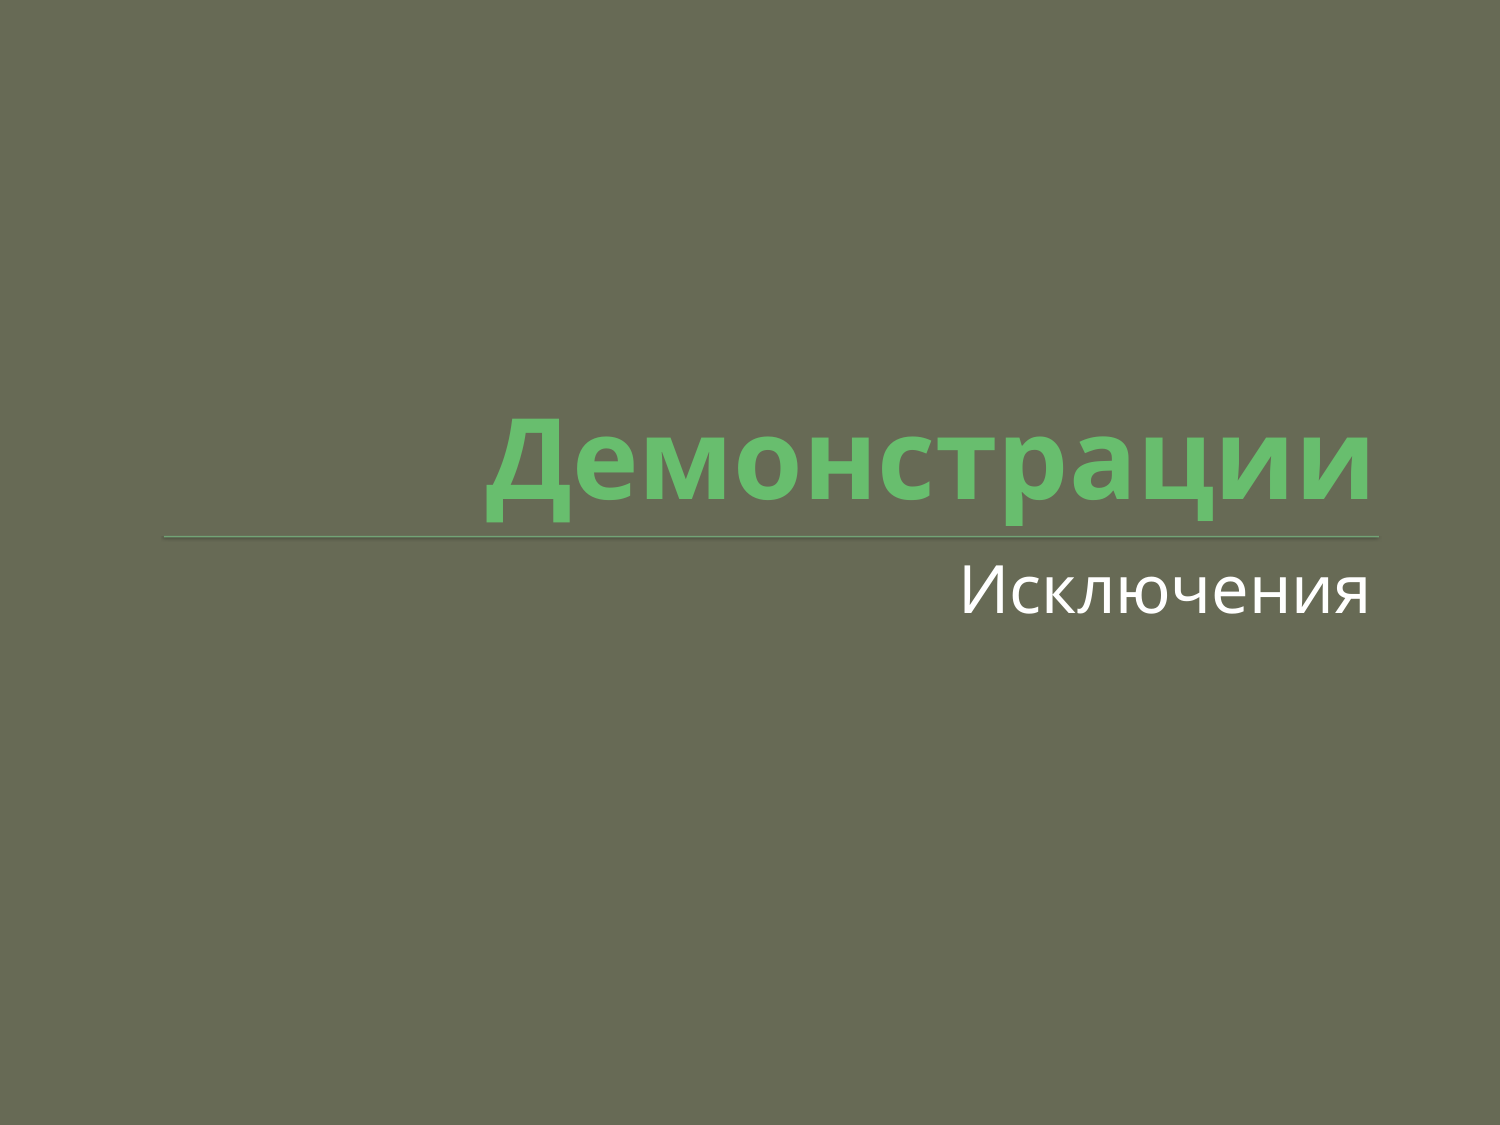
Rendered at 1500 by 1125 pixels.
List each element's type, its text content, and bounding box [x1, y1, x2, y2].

title Демонстрации [118, 81, 1394, 530]
list Исключения [118, 539, 1394, 787]
